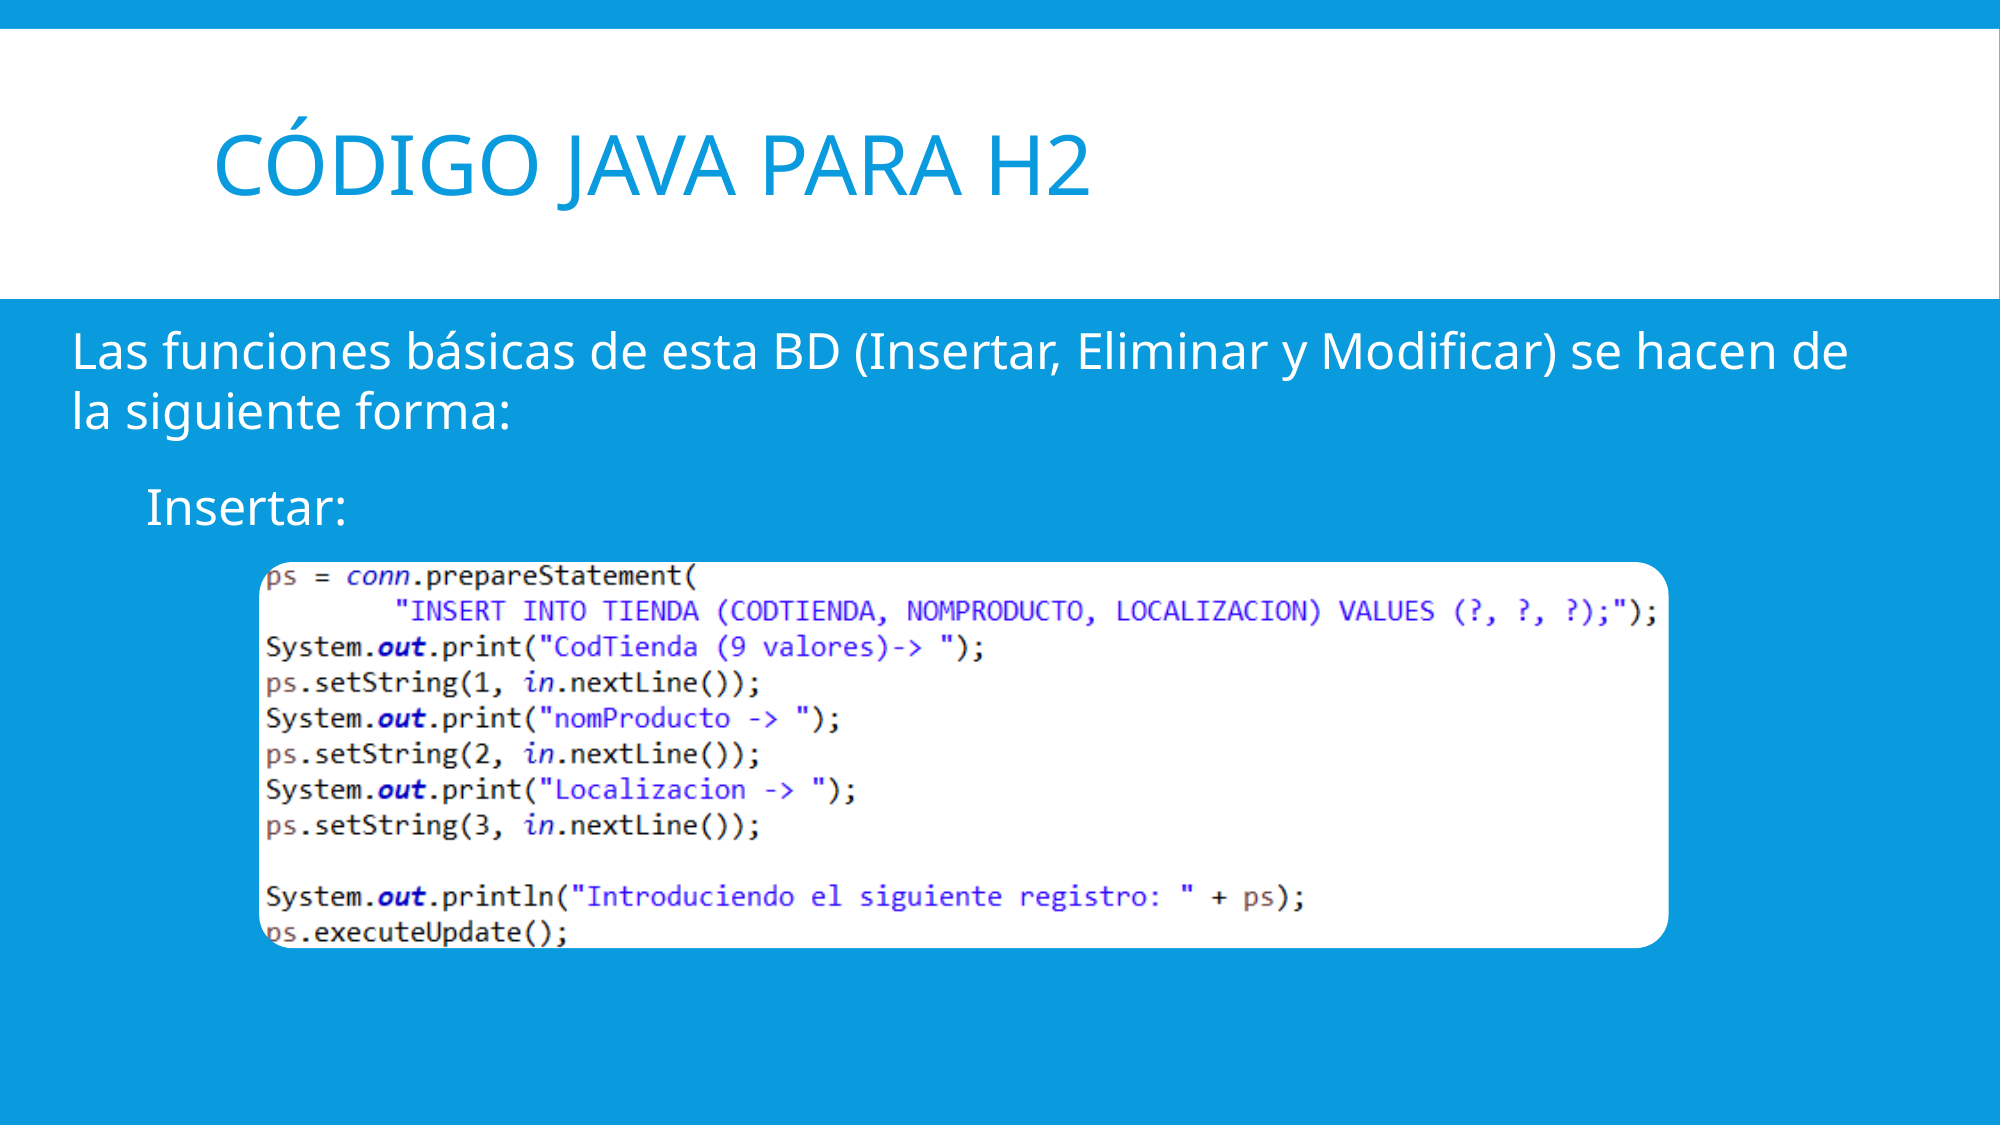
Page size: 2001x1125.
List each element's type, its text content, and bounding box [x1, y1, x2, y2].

picture [260, 563, 1668, 948]
text_box Las funciones básicas de esta BD (Insertar, Eliminar y Modificar) se hacen de la siguiente forma: [56, 312, 1906, 448]
title CÓDIGO JAVA PARA H2 [197, 46, 1803, 295]
text_box Insertar: [131, 467, 1981, 543]
